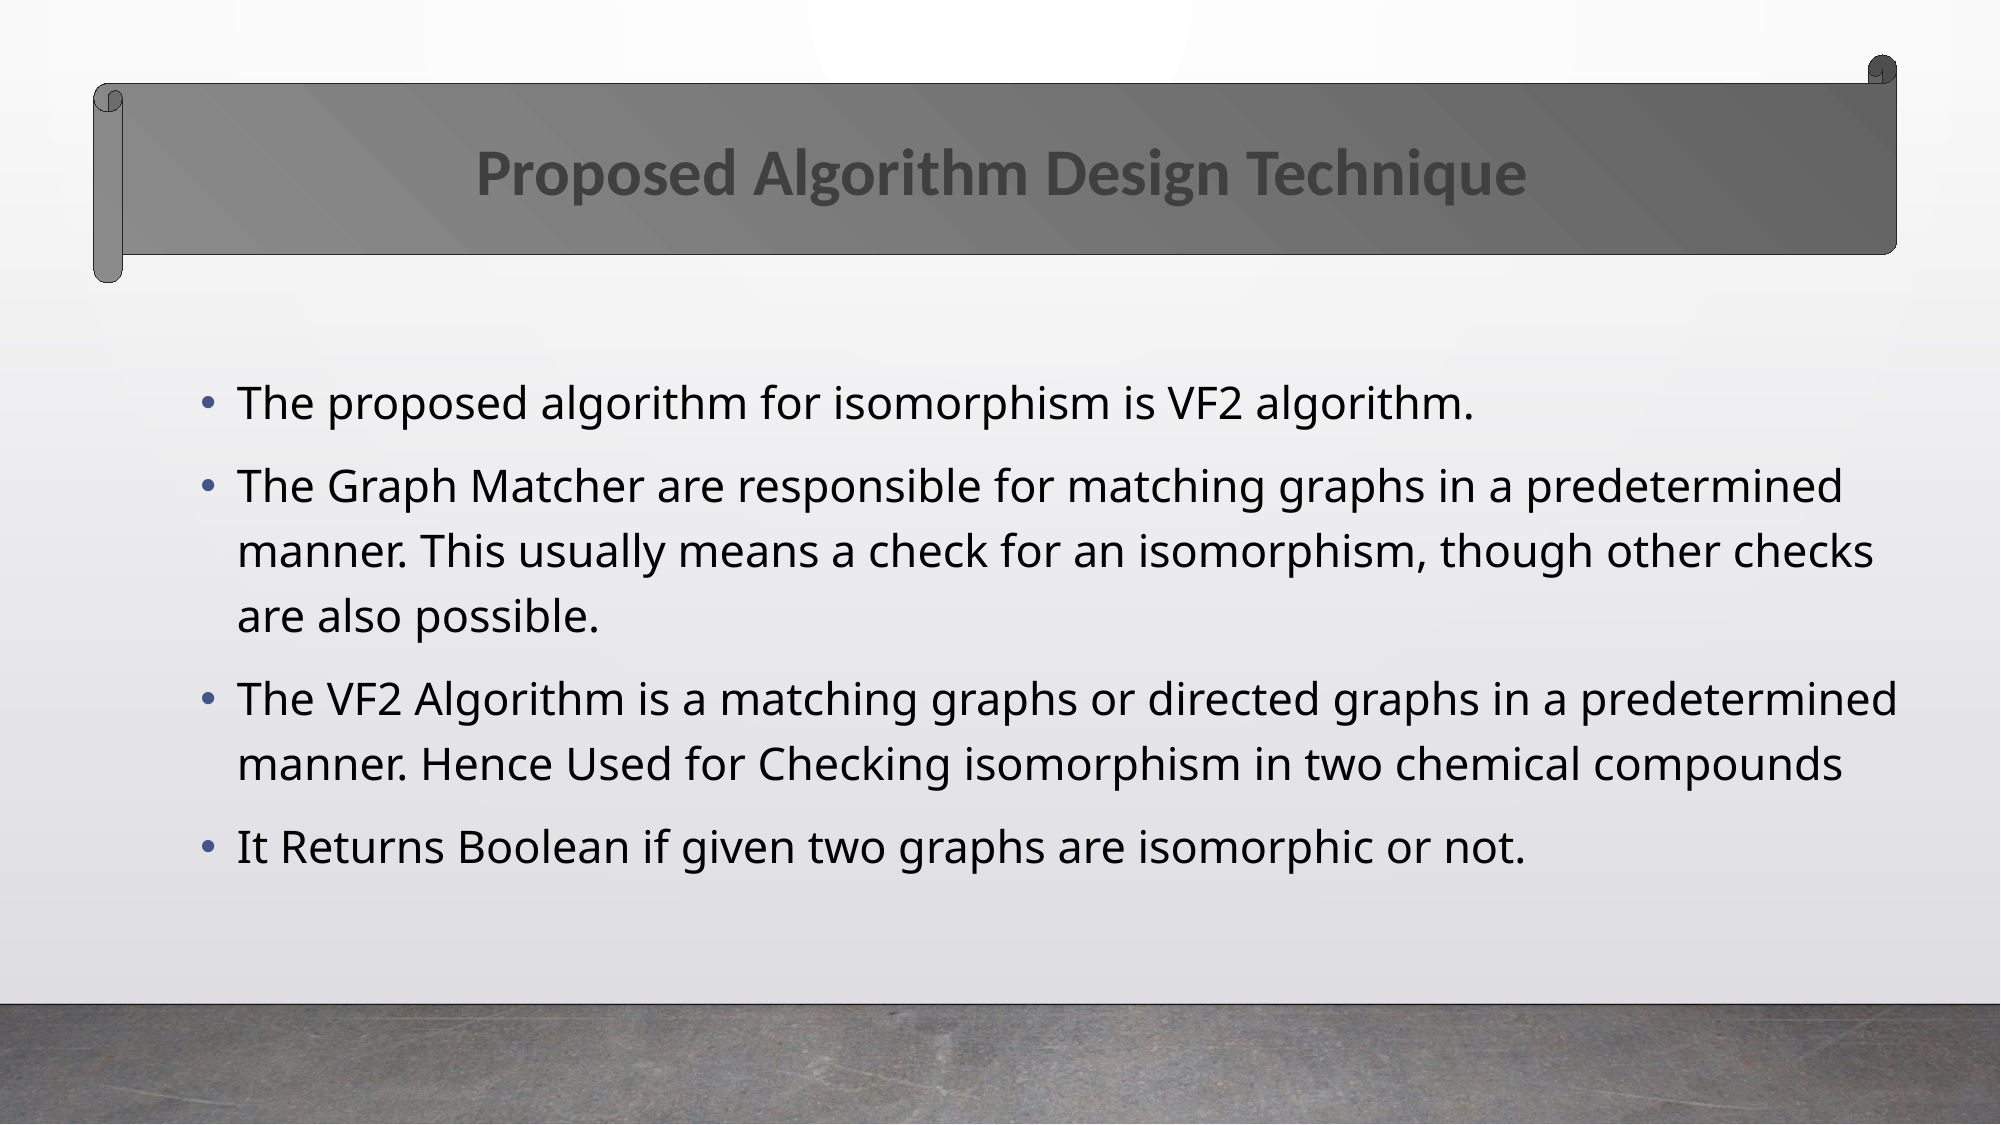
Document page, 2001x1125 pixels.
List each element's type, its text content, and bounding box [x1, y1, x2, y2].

picture [0, 1004, 2000, 1124]
text_box Proposed Algorithm Design Technique [93, 54, 1897, 283]
list The proposed algorithm for isomorphism is VF2 algorithm. The Graph Matcher are responsible for matching graphs in a predetermined manner. This usually means a check for an isomorphism, though other checks are also possible. The VF2 Algorithm is a matching graphs or directed graphs in a predetermined manner. Hence Used for Checking isomorphism in two chemical compounds It Returns Boolean if given two graphs are isomorphic or not. [185, 356, 1925, 897]
